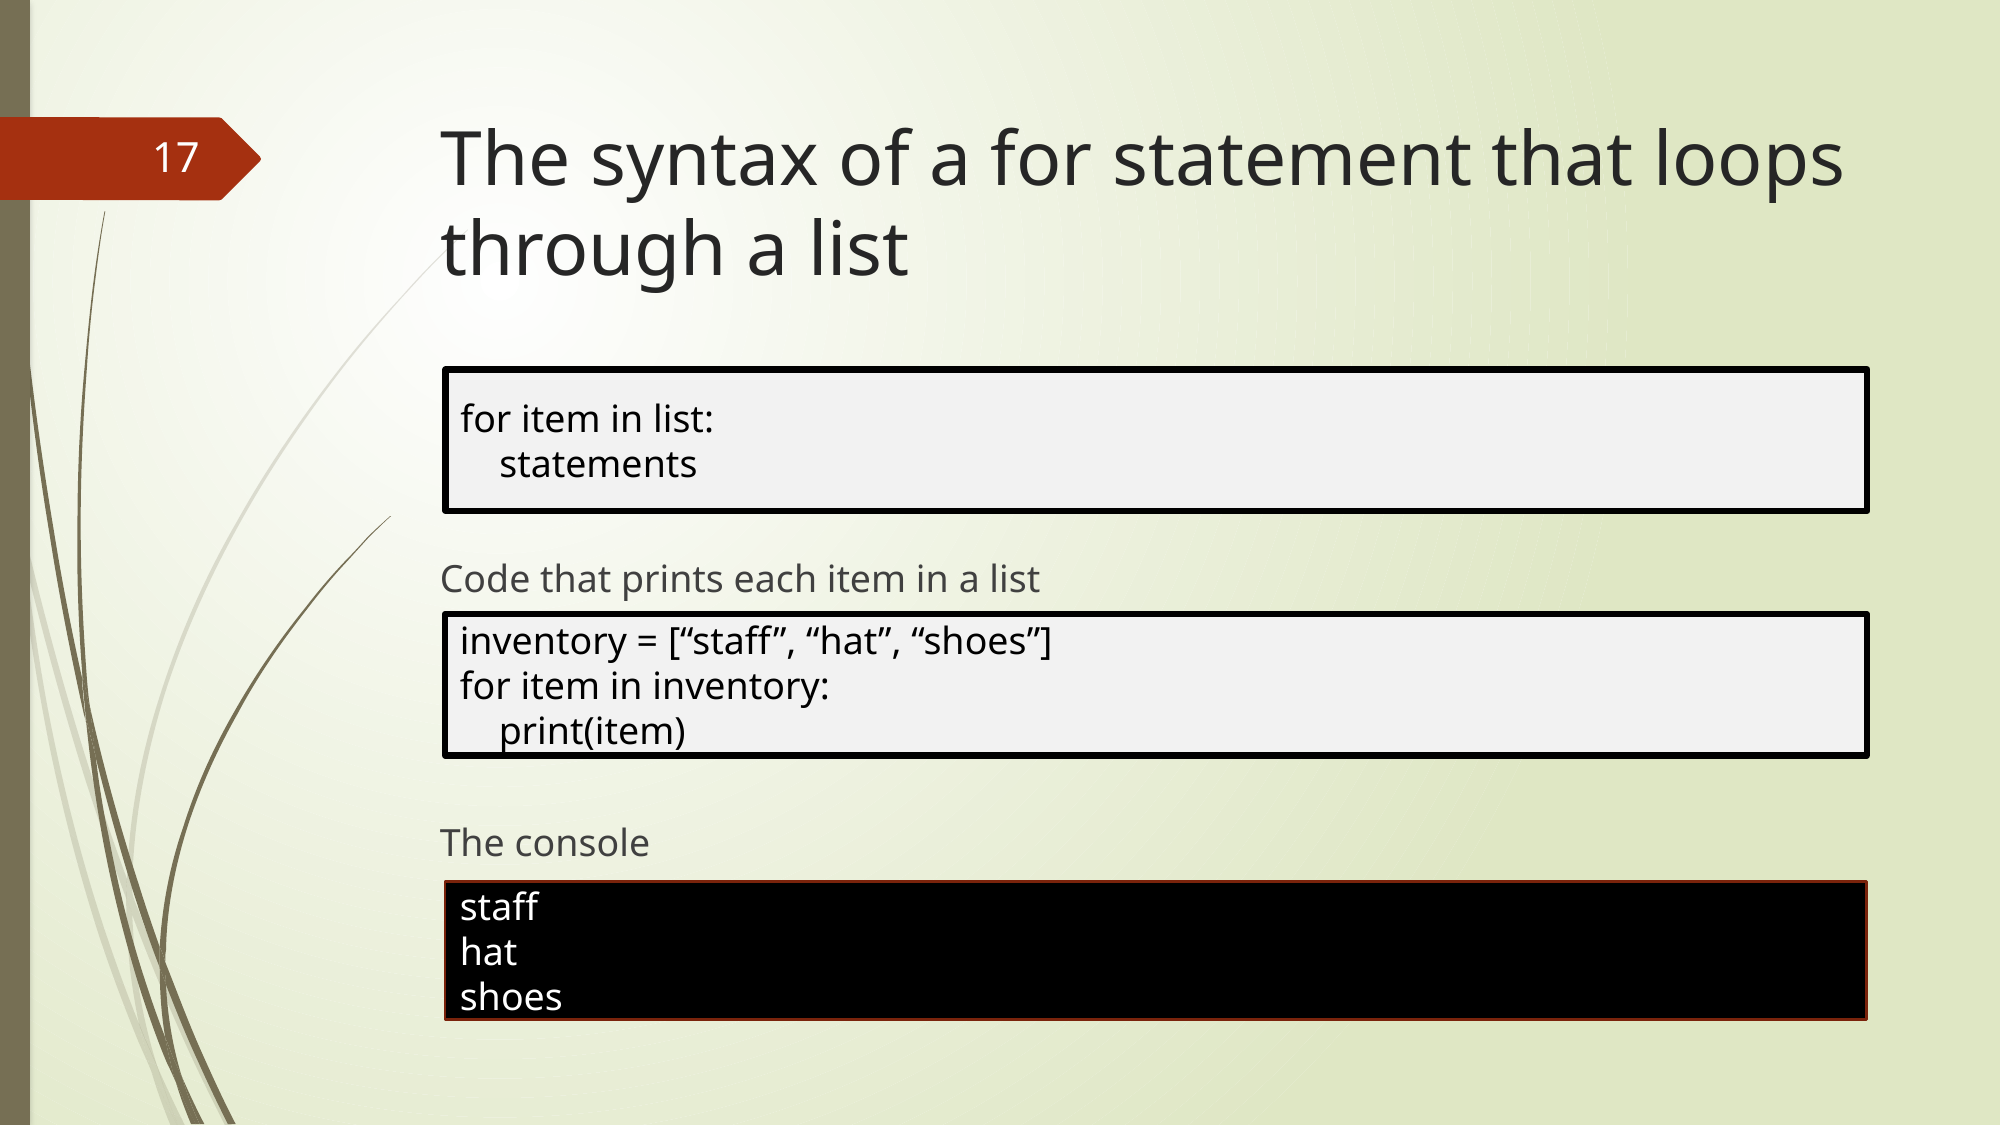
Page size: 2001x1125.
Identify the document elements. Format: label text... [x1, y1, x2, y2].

text_box inventory = [“staff”, “hat”, “shoes”] for item in inventory: print(item) [444, 613, 1868, 757]
text_box staff hat shoes [444, 880, 1868, 1021]
list Code that prints each item in a list The console [424, 350, 1888, 970]
text_box for item in list: statements [444, 368, 1869, 512]
title The syntax of a for statement that loops through a list [425, 102, 1888, 313]
slide_number 17 [87, 129, 216, 190]
